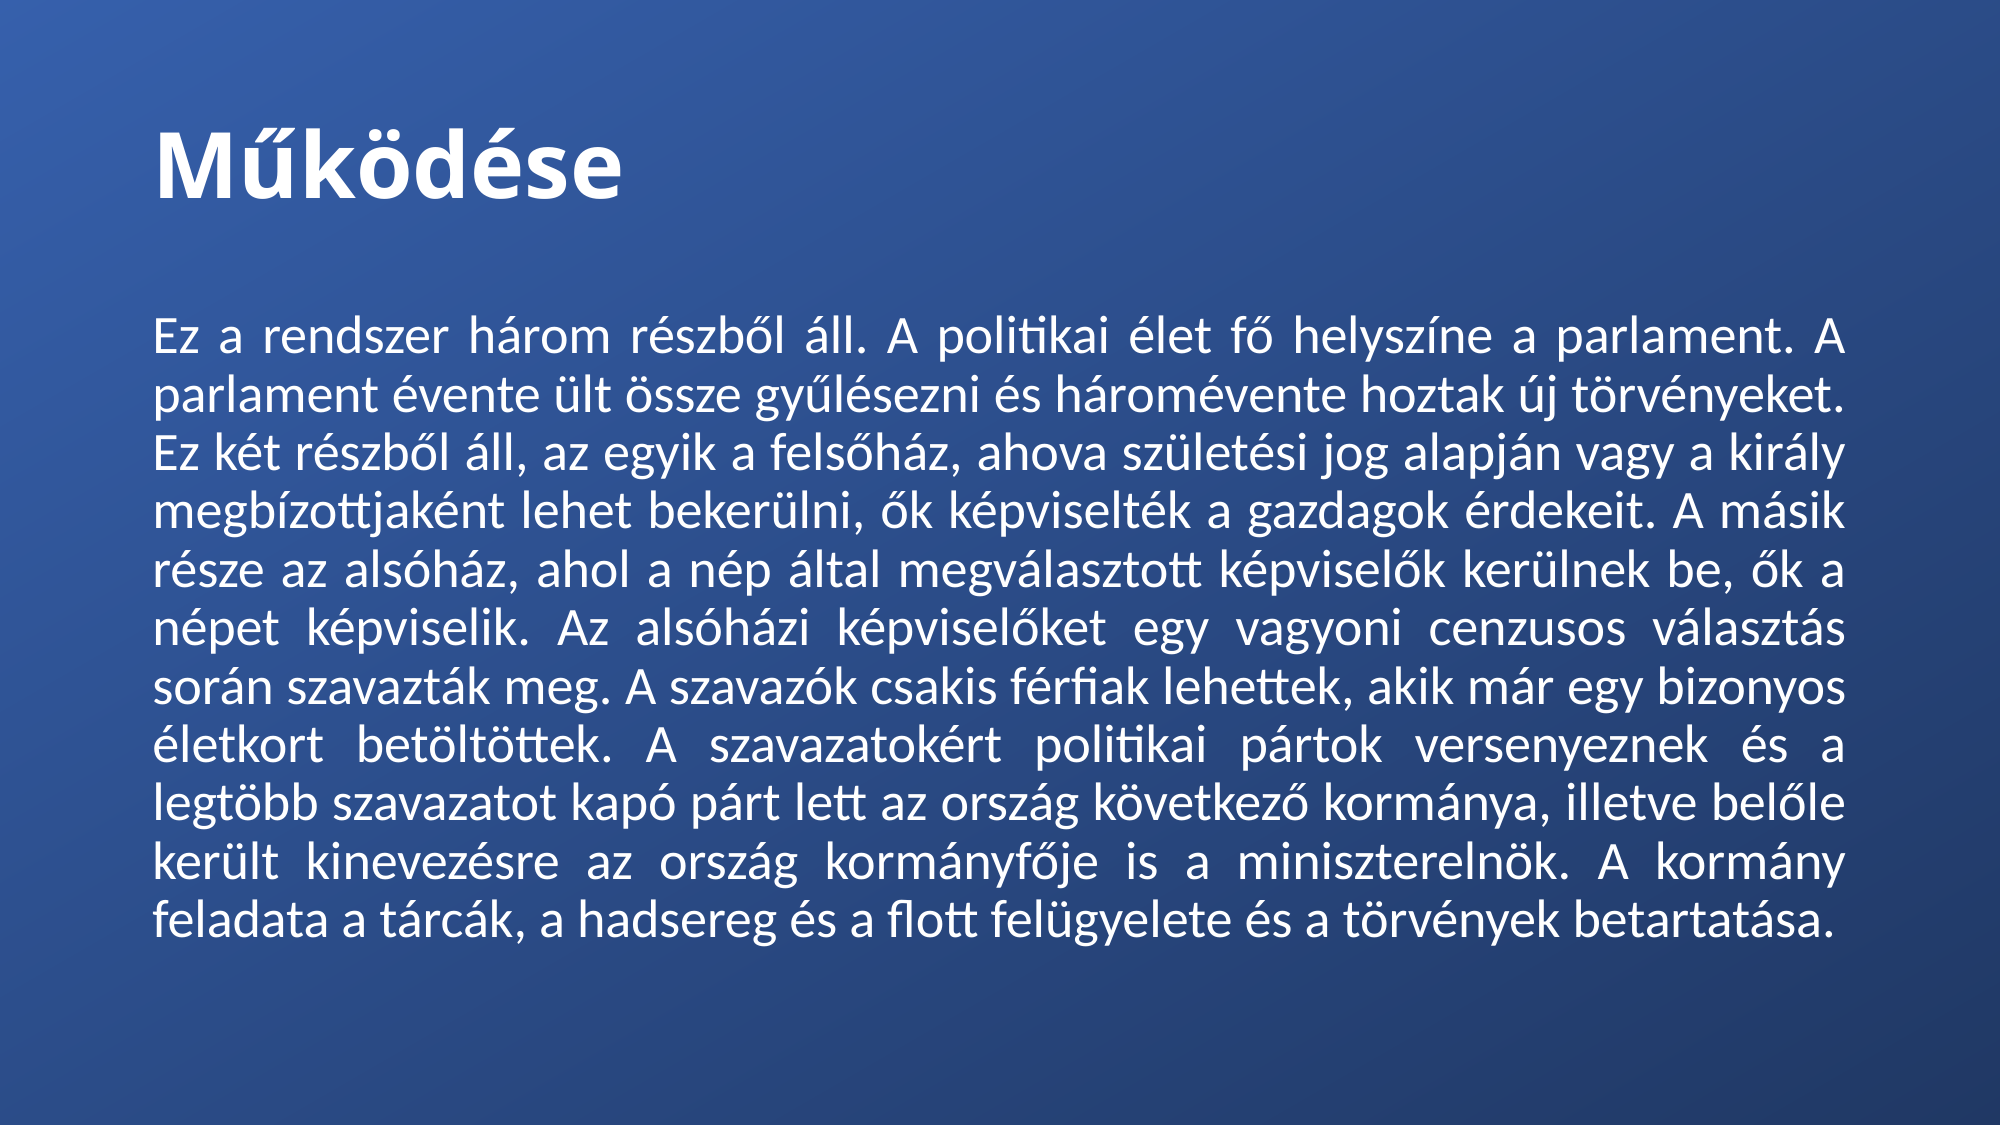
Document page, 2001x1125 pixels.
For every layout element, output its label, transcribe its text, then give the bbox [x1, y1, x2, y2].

list Ez a rendszer három részből áll. A politikai élet fő helyszíne a parlament. A parlament évente ült össze gyűlésezni és háromévente hoztak új törvényeket. Ez két részből áll, az egyik a felsőház, ahova születési jog alapján vagy a király megbízottjaként lehet bekerülni, ők képviselték a gazdagok érdekeit. A másik része az alsóház, ahol a nép által megválasztott képviselők kerülnek be, ők a népet képviselik. Az alsóházi képviselőket egy vagyoni cenzusos választás során szavazták meg. A szavazók csakis férfiak lehettek, akik már egy bizonyos életkort betöltöttek. A szavazatokért politikai pártok versenyeznek és a legtöbb szavazatot kapó párt lett az ország következő kormánya, illetve belőle került kinevezésre az ország kormányfője is a miniszterelnök. A kormány feladata a tárcák, a hadsereg és a flott felügyelete és a törvények betartatása. [137, 299, 1863, 1014]
title Működése [137, 59, 1863, 278]
